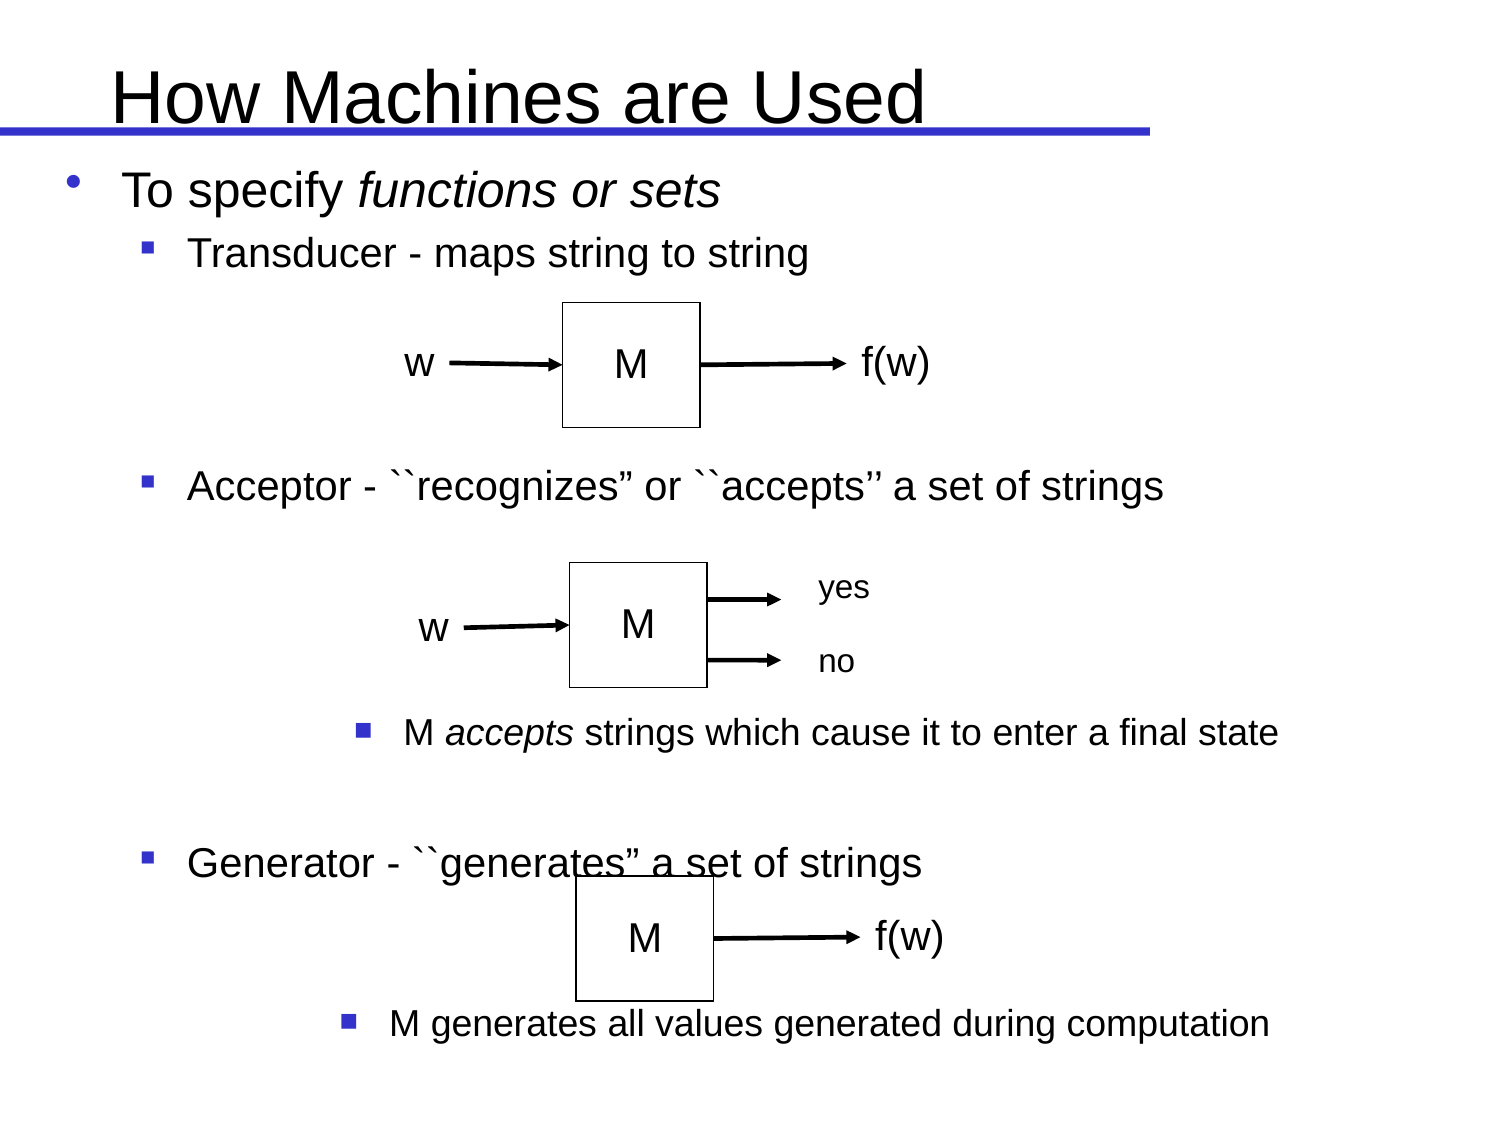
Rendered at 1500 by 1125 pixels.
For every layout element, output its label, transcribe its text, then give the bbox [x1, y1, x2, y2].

text_box [155, 447, 215, 503]
text_box w [389, 333, 450, 393]
text_box f(w) [846, 333, 973, 394]
text_box no [803, 636, 871, 687]
list To specify functions or sets Transducer - maps string to string Acceptor - ``recognizes” or ``accepts’’ a set of strings Generator - ``generates” a set of strings [50, 149, 1438, 1038]
text_box [706, 653, 782, 667]
text_box M generates all values generated during computation [288, 997, 1297, 1053]
text_box [706, 593, 782, 606]
text_box M accepts strings which cause it to enter a final state [303, 706, 1295, 762]
title [49, 6, 1438, 132]
text_box M [569, 562, 707, 688]
text_box M [562, 302, 700, 428]
text_box w [403, 597, 464, 658]
text_box M [576, 876, 714, 997]
text_box yes [803, 562, 886, 614]
text_box f(w) [860, 907, 987, 967]
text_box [463, 624, 570, 629]
text_box [922, 430, 953, 492]
text_box How Machines are Used [74, 31, 1463, 157]
